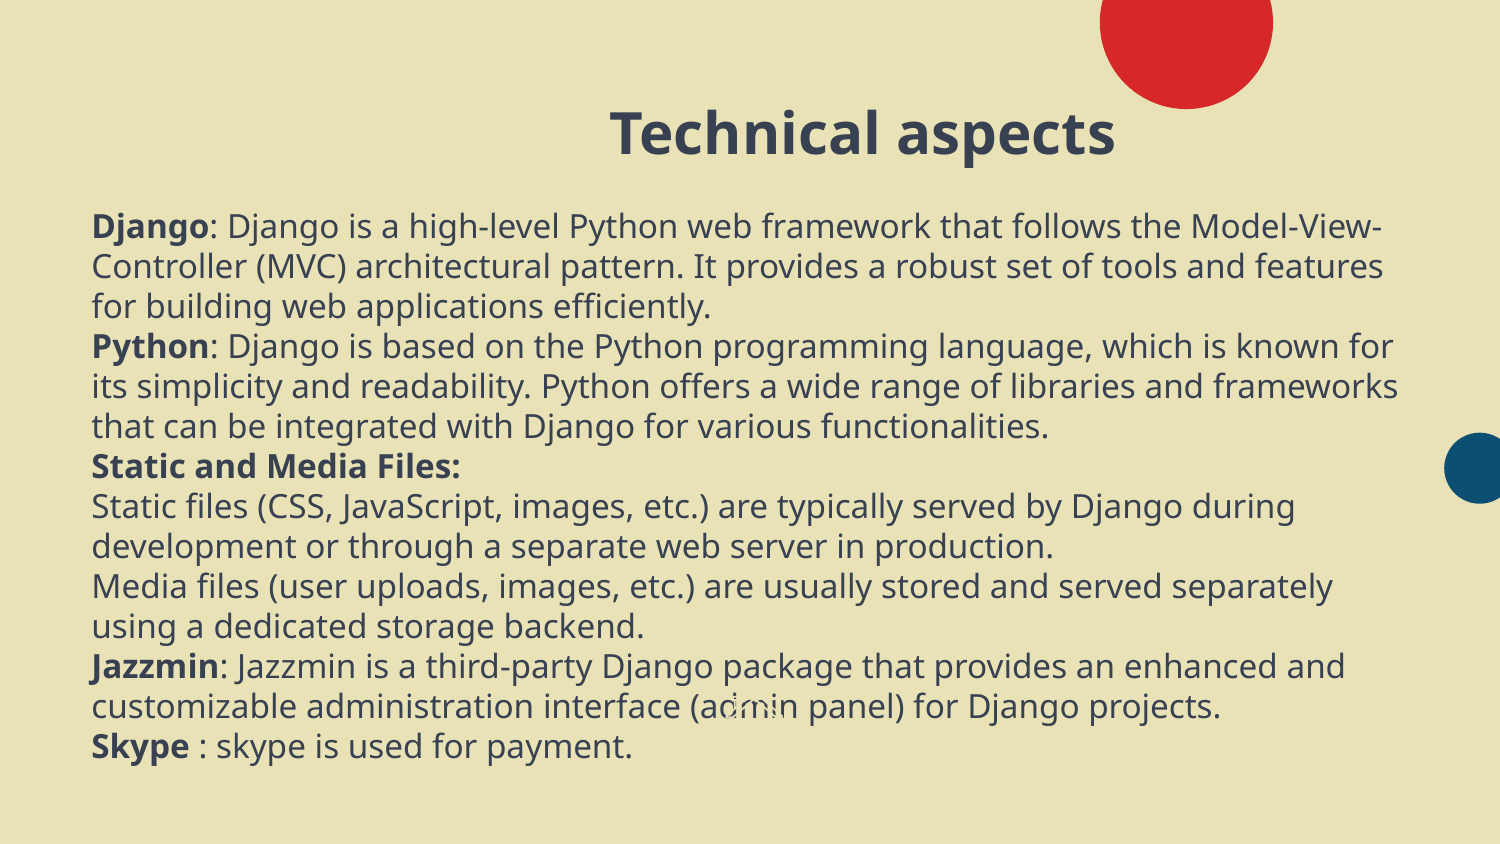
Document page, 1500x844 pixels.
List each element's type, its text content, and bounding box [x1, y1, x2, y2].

text_box [725, 691, 784, 746]
text_box [1444, 432, 1500, 504]
title Technical aspects Django: Django is a high-level Python web framework that follows the Model-View-Controller (MVC) architectural pattern. It provides a robust set of tools and features for building web applications efficiently. Python: Django is based on the Python programming language, which is known for its simplicity and readability. Python offers a wide range of libraries and frameworks that can be integrated with Django for various functionalities. Static and Media Files: Static files (CSS, JavaScript, images, etc.) are typically served by Django during development or through a separate web server in production. Media files (user uploads, images, etc.) are usually stored and served separately using a dedicated storage backend. Jazzmin: Jazzmin is a third-party Django package that provides an enhanced and customizable administration interface (admin panel) for Django projects. Skype : skype is used for payment. [76, 153, 1433, 844]
text_box [1099, 0, 1274, 110]
